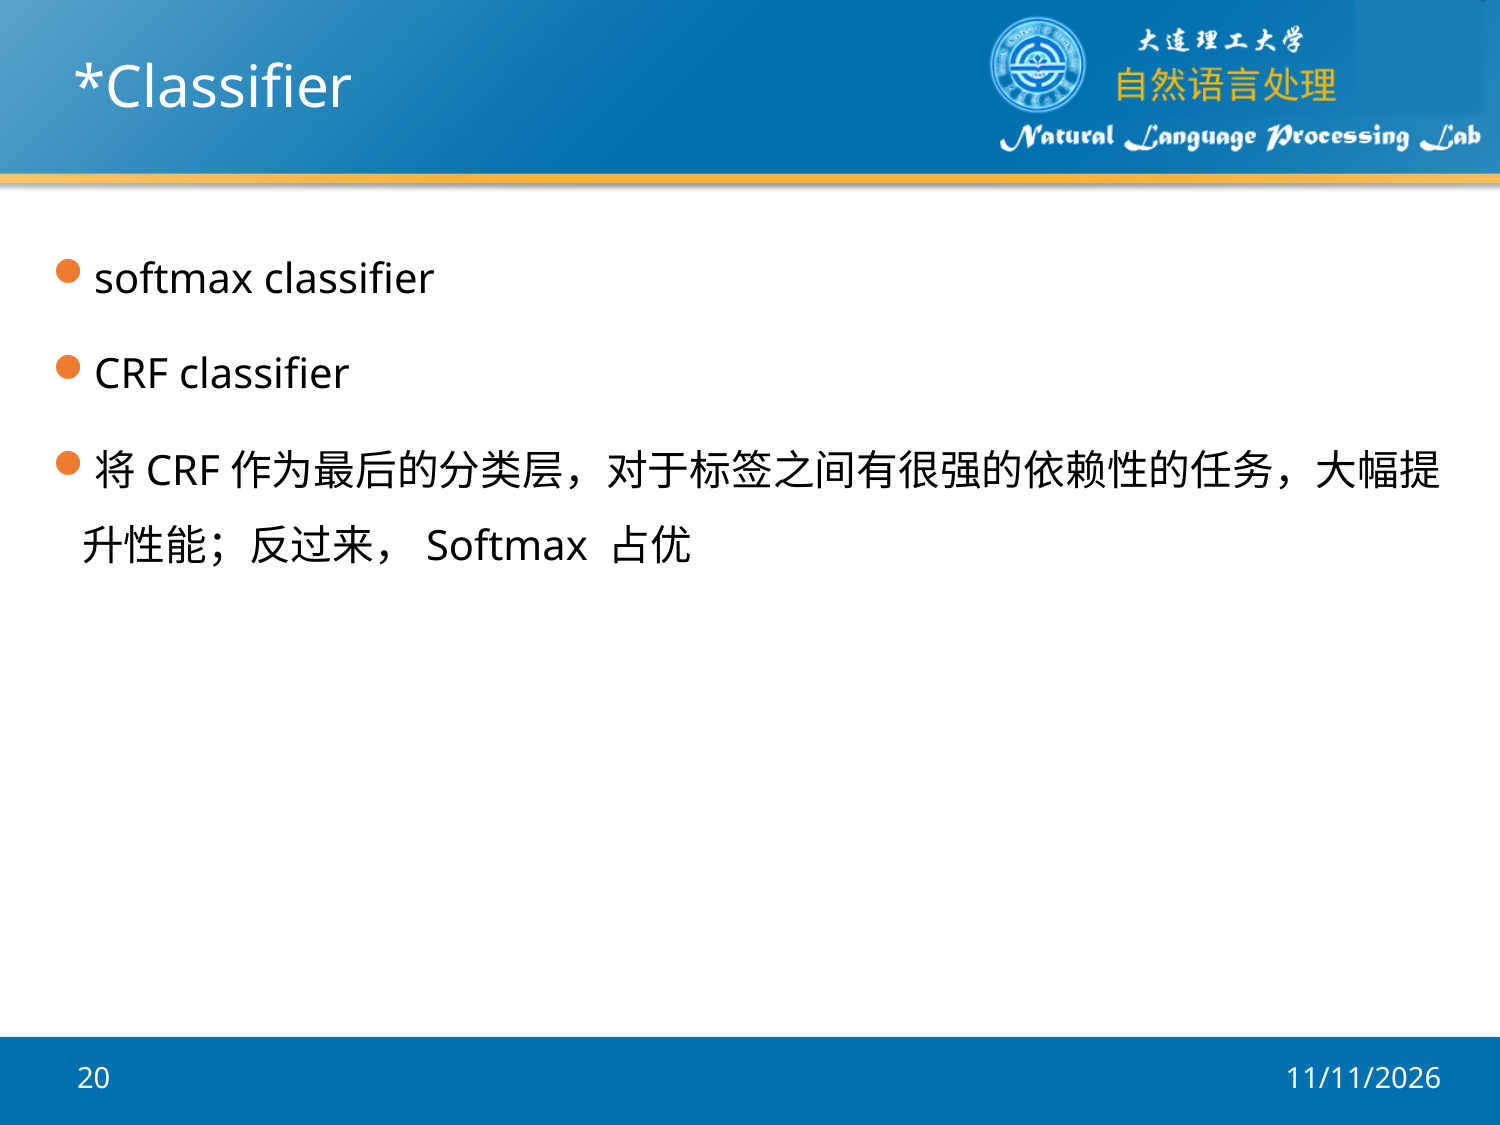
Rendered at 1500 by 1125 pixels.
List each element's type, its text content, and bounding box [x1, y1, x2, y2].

title *Classifier [58, 46, 943, 132]
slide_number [1270, 1049, 1475, 1110]
picture [0, 0, 1500, 1125]
list softmax classifier CRF classifier 将CRF作为最后的分类层，对于标签之间有很强的依赖性的任务，大幅提升性能；反过来，Softmax 占优 [37, 218, 1459, 1023]
slide_number 20 [1, 1049, 126, 1110]
